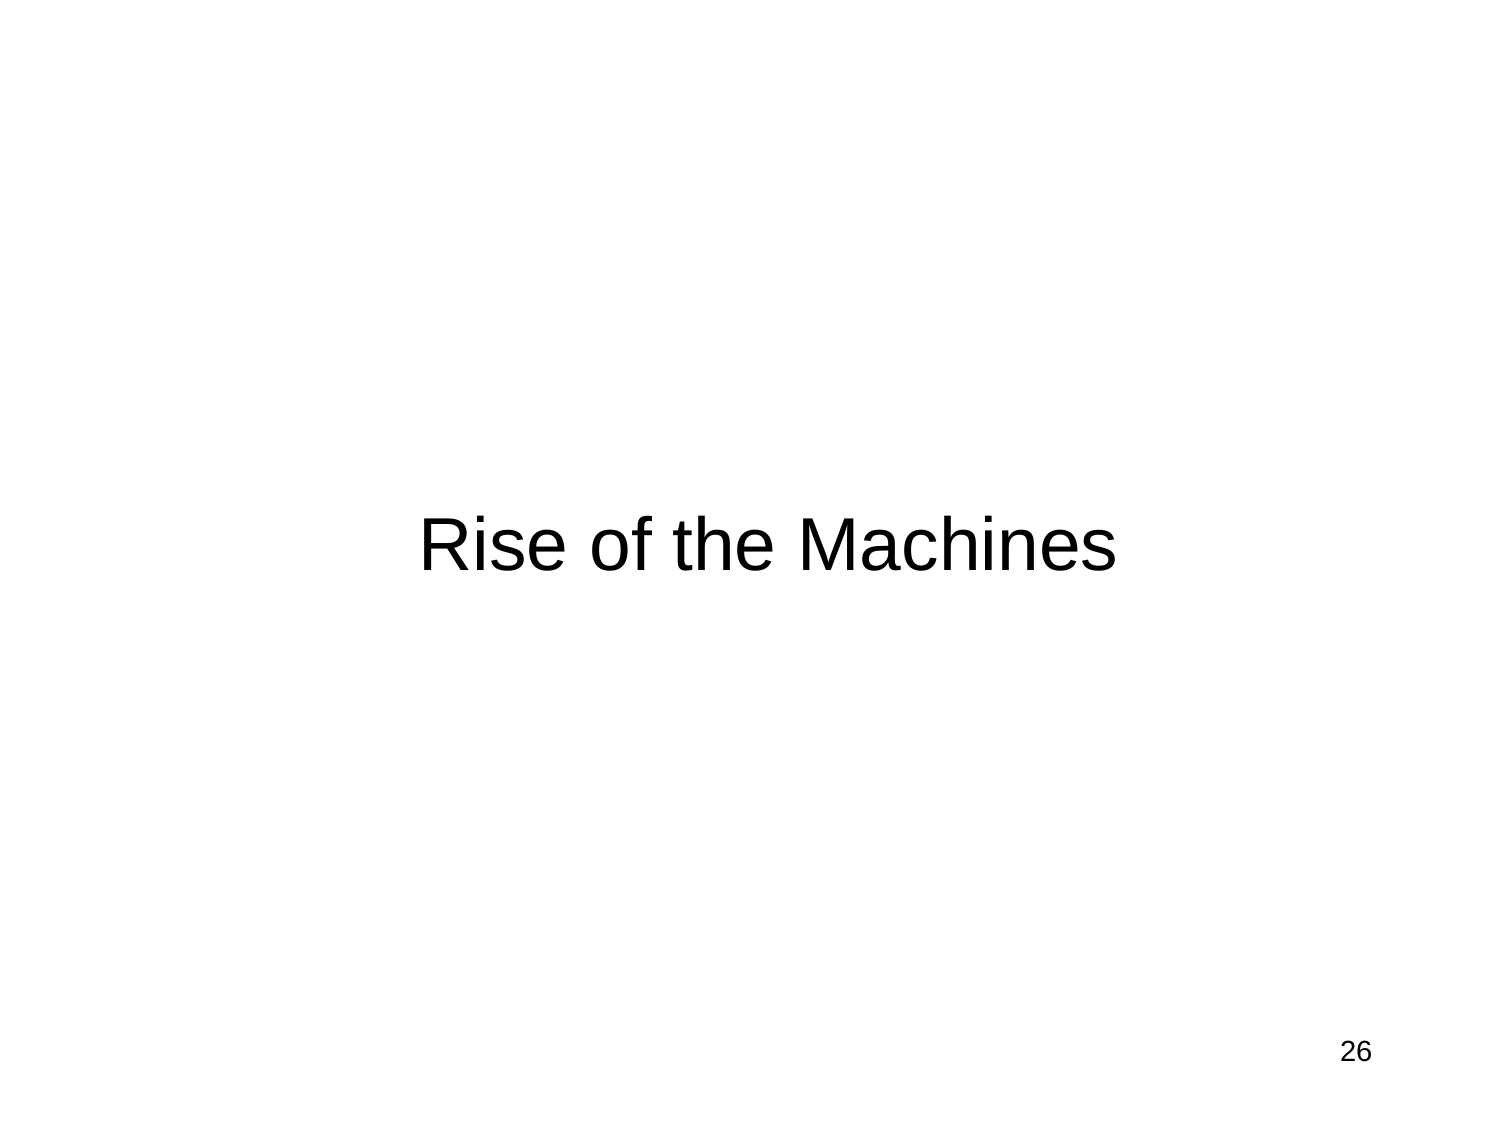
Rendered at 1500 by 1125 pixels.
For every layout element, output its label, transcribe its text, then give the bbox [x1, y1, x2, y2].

list Rise of the Machines [87, 487, 1451, 726]
slide_number 26 [1074, 1024, 1388, 1101]
